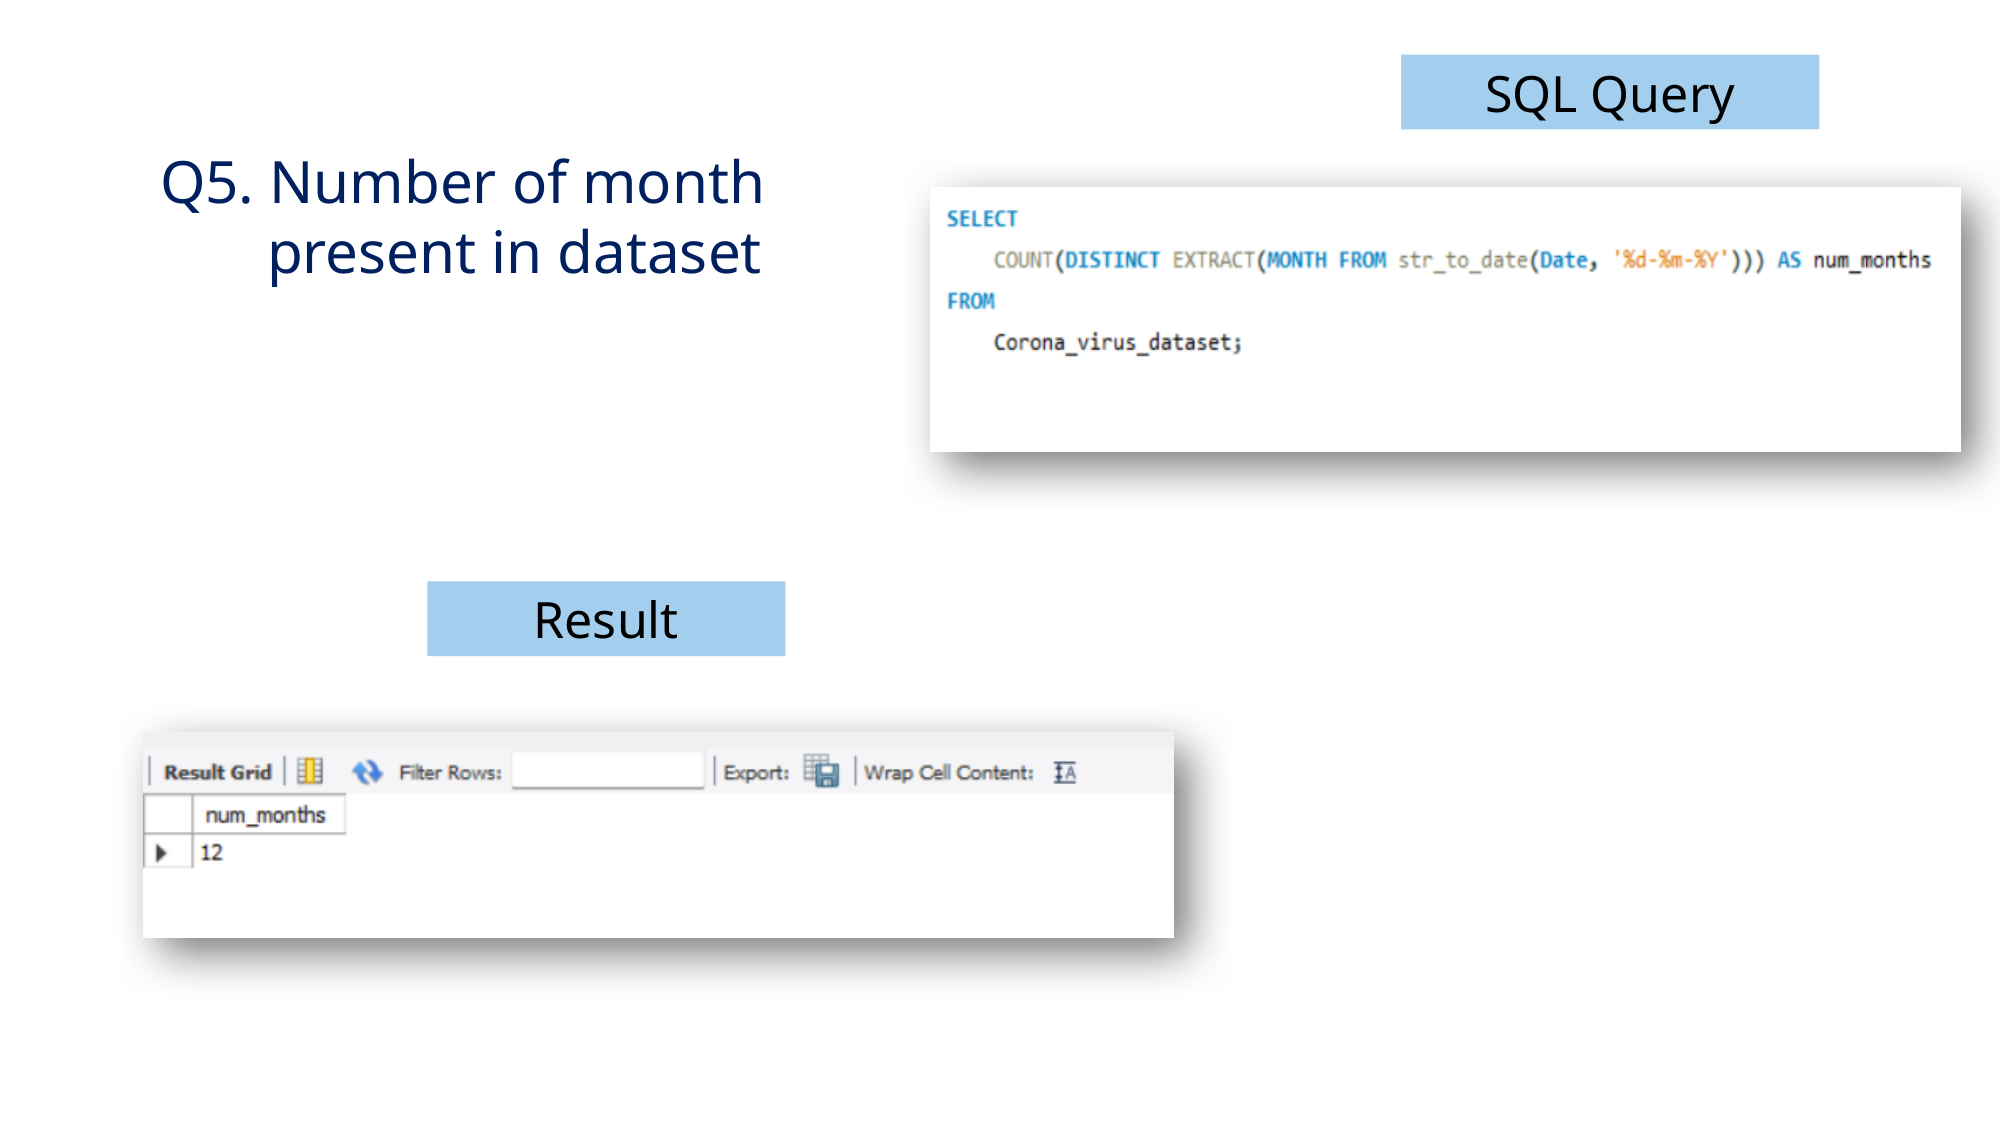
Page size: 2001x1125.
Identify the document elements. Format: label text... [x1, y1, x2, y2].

text_box Result [427, 581, 786, 657]
text_box Q5. Number of month present in dataset [160, 145, 777, 286]
picture [143, 732, 1174, 938]
text_box SQL Query [1401, 54, 1820, 130]
picture [930, 187, 1961, 452]
